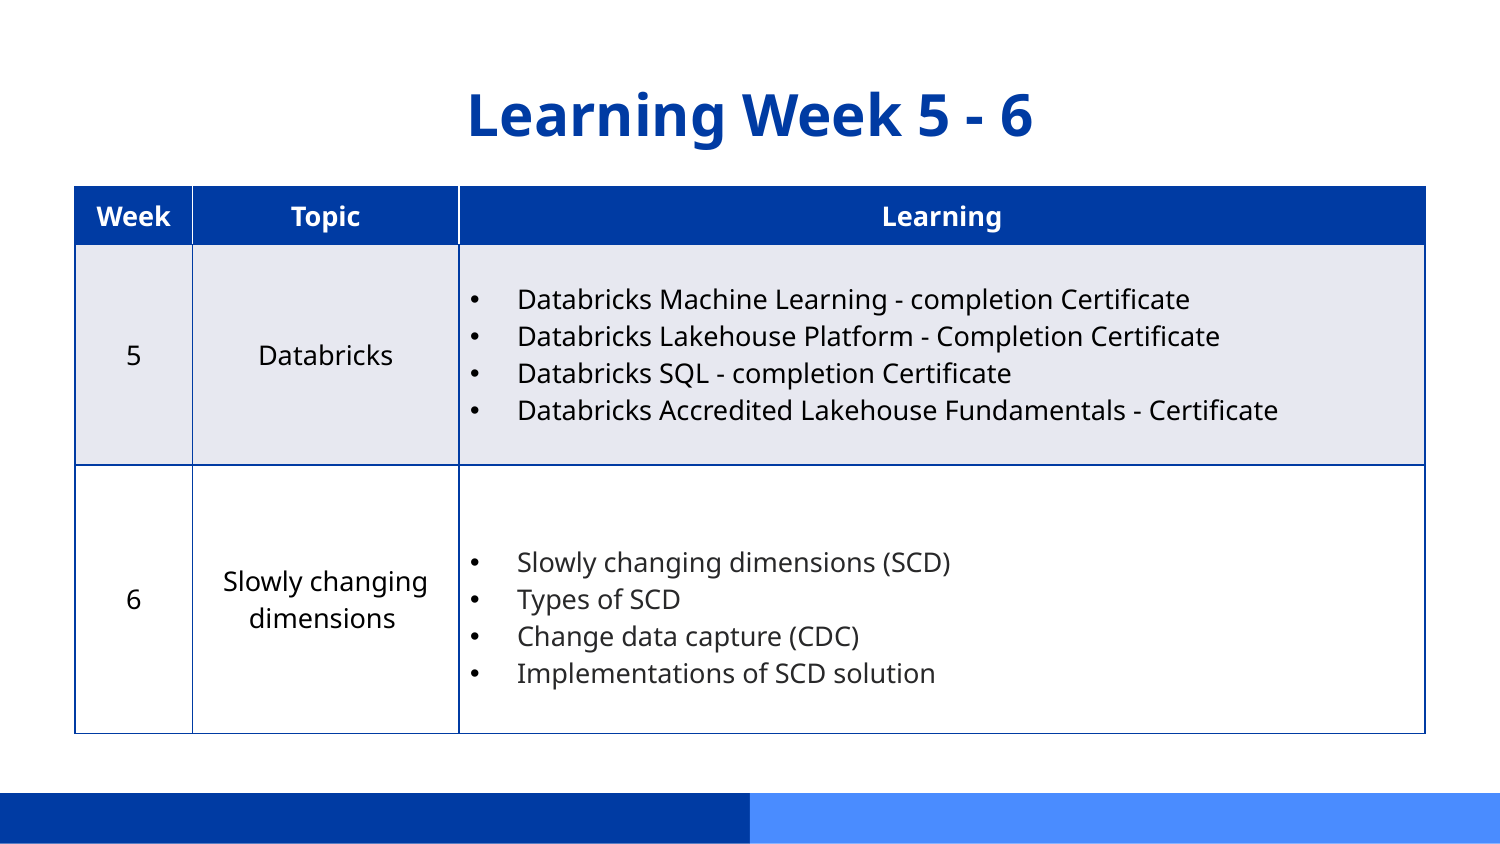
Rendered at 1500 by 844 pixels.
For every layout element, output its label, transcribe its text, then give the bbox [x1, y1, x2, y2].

table_cell Databricks Machine Learning - completion Certificate Databricks Lakehouse Platform - Completion Certificate Databricks SQL - completion Certificate Databricks Accredited Lakehouse Fundamentals - Certificate [460, 245, 1424, 464]
table_cell 6 [76, 466, 192, 733]
title Learning Week 5 - 6 [117, 62, 1383, 157]
table_header Week [76, 188, 192, 244]
table_cell 5 [76, 245, 192, 464]
table_header Topic [193, 188, 458, 244]
table_cell Databricks [193, 245, 458, 464]
table_header Learning [460, 188, 1424, 244]
table_cell Slowly changing dimensions (SCD) Types of SCD Change data capture (CDC) Implementations of SCD solution [460, 466, 1424, 733]
table_cell Slowly changing dimensions [193, 466, 458, 733]
